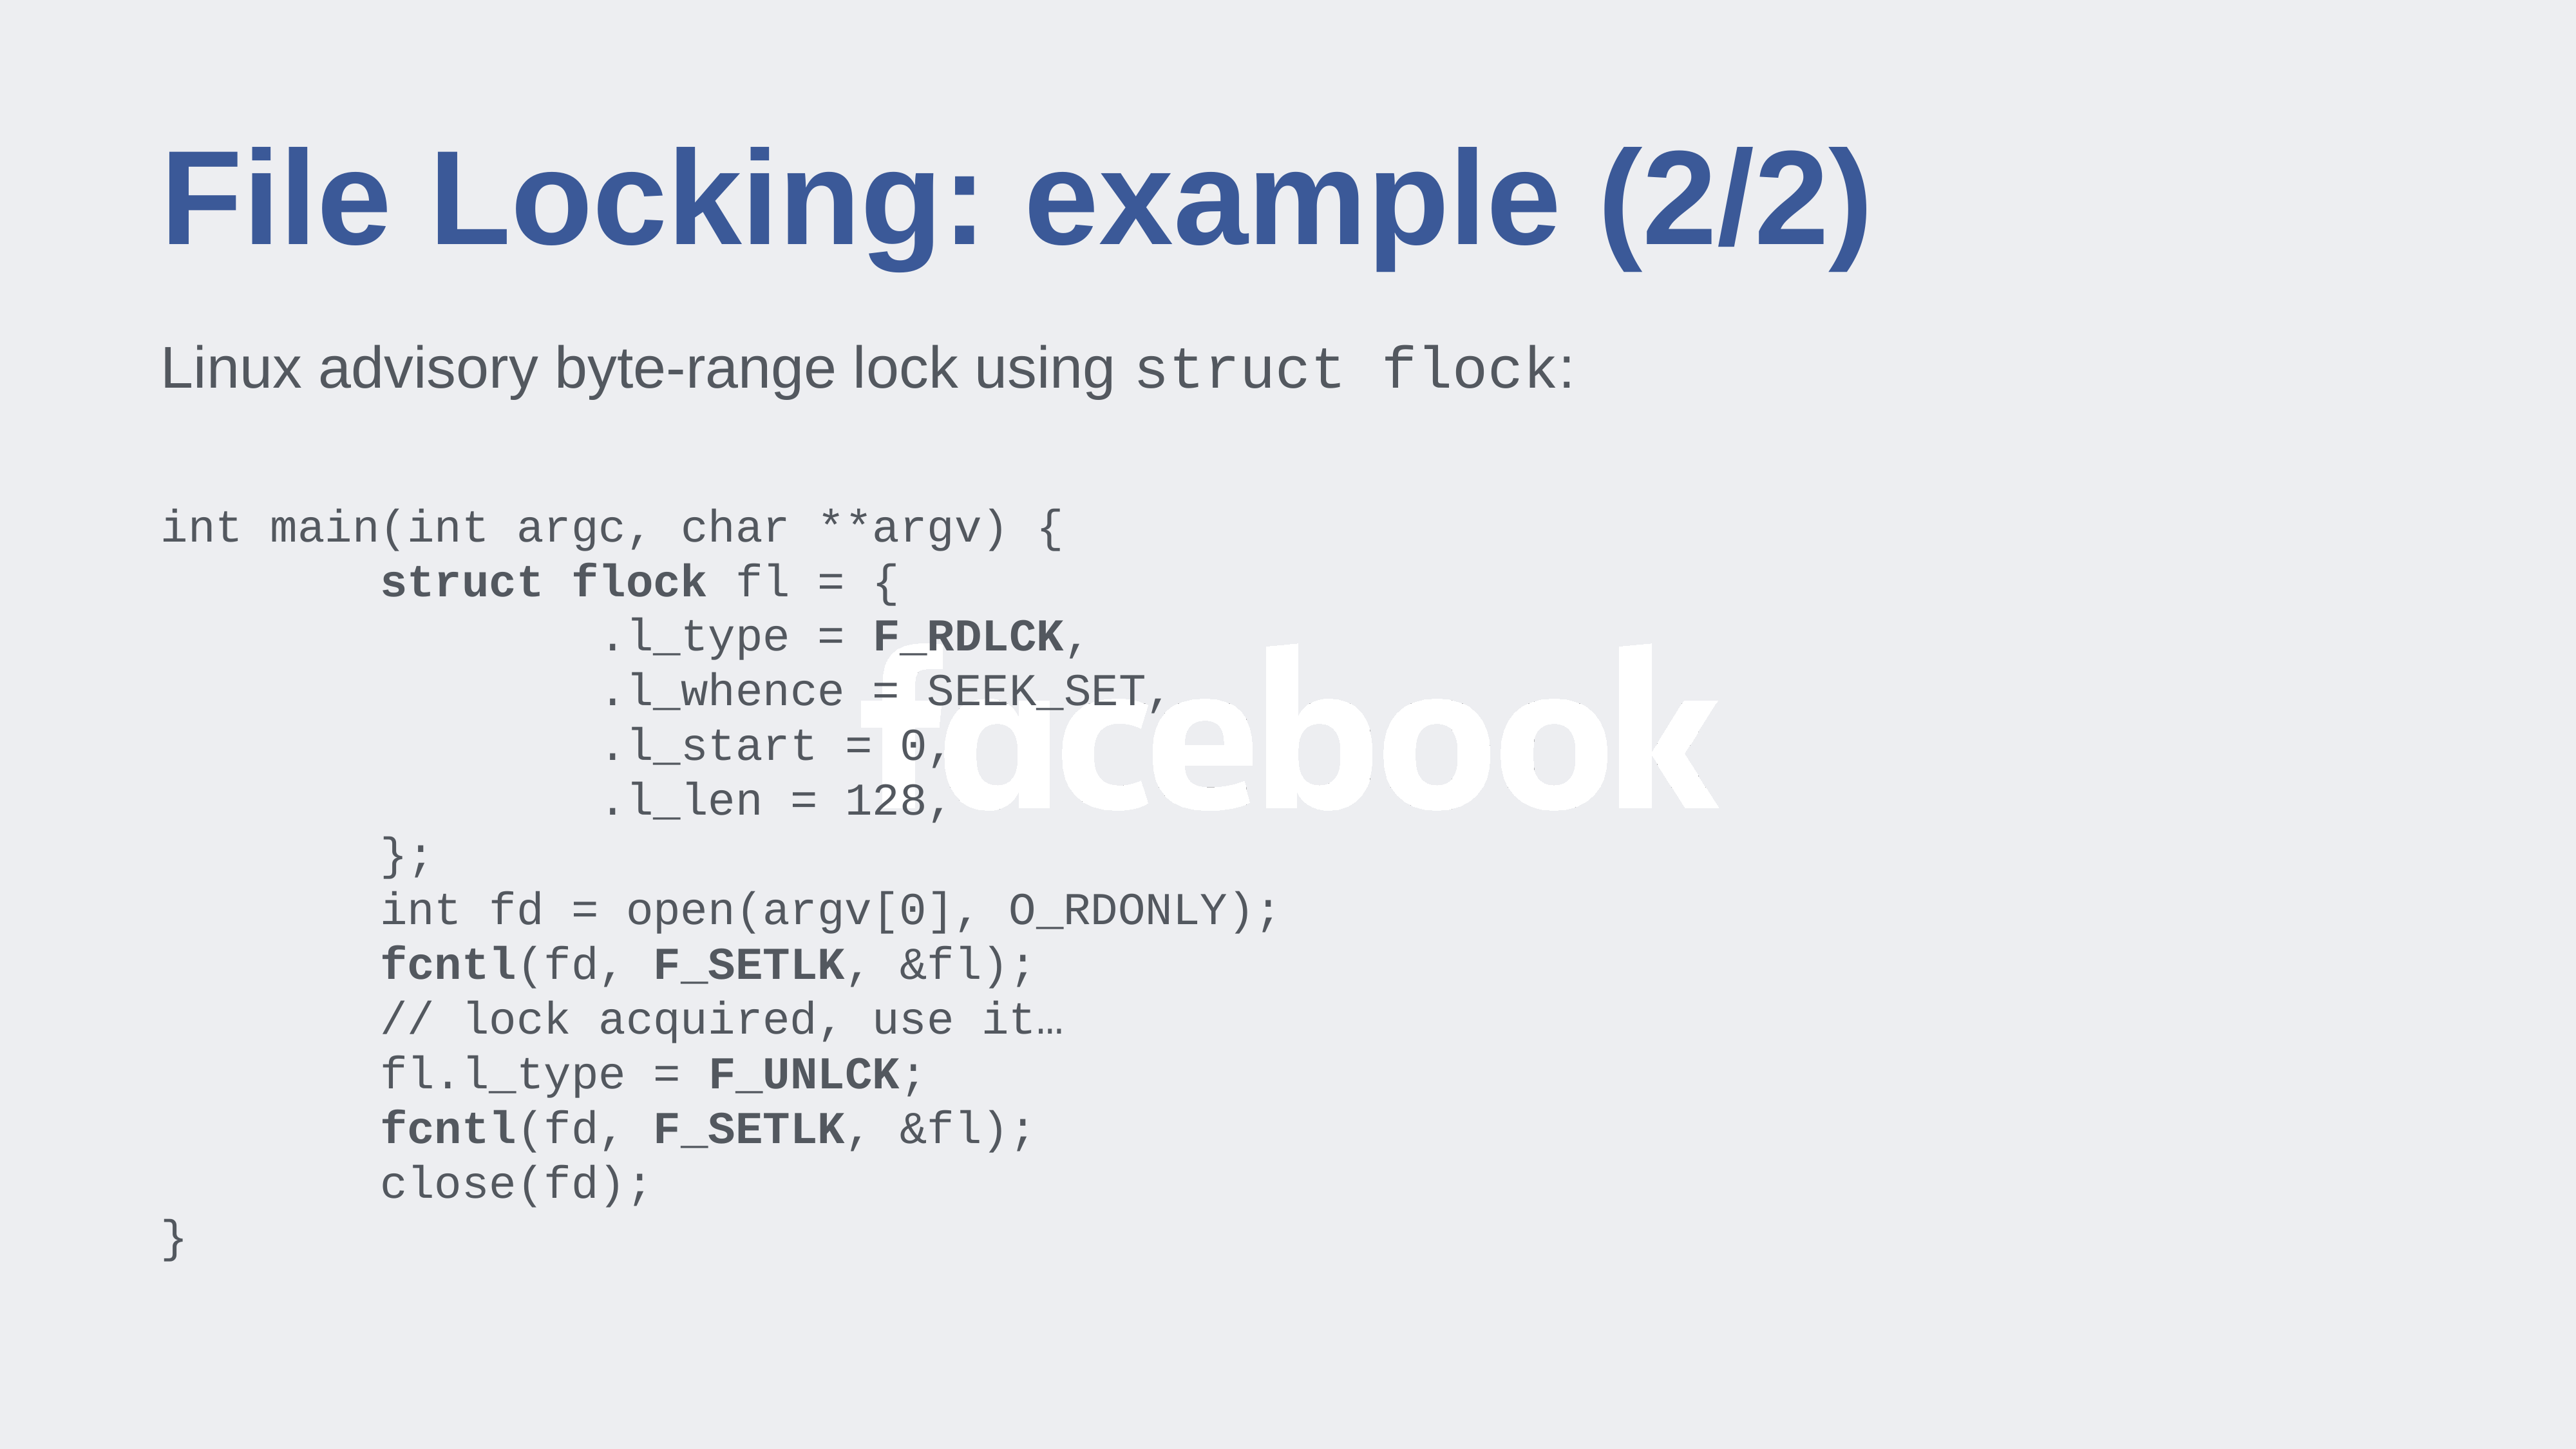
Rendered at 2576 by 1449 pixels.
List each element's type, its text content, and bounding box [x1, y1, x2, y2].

list Linux advisory byte-range lock using struct flock: int main(int argc, char **argv) { struct flock fl = { .l_type = F_RDLCK, .l_whence = SEEK_SET, .l_start = 0, .l_len = 128, }; int fd = open(argv[0], O_RDONLY); fcntl(fd, F_SETLK, &fl); // lock acquired, use it… fl.l_type = F_UNLCK; fcntl(fd, F_SETLK, &fl); close(fd); } [160, 328, 2415, 1335]
title File Locking: example (2/2) [160, 109, 2415, 305]
